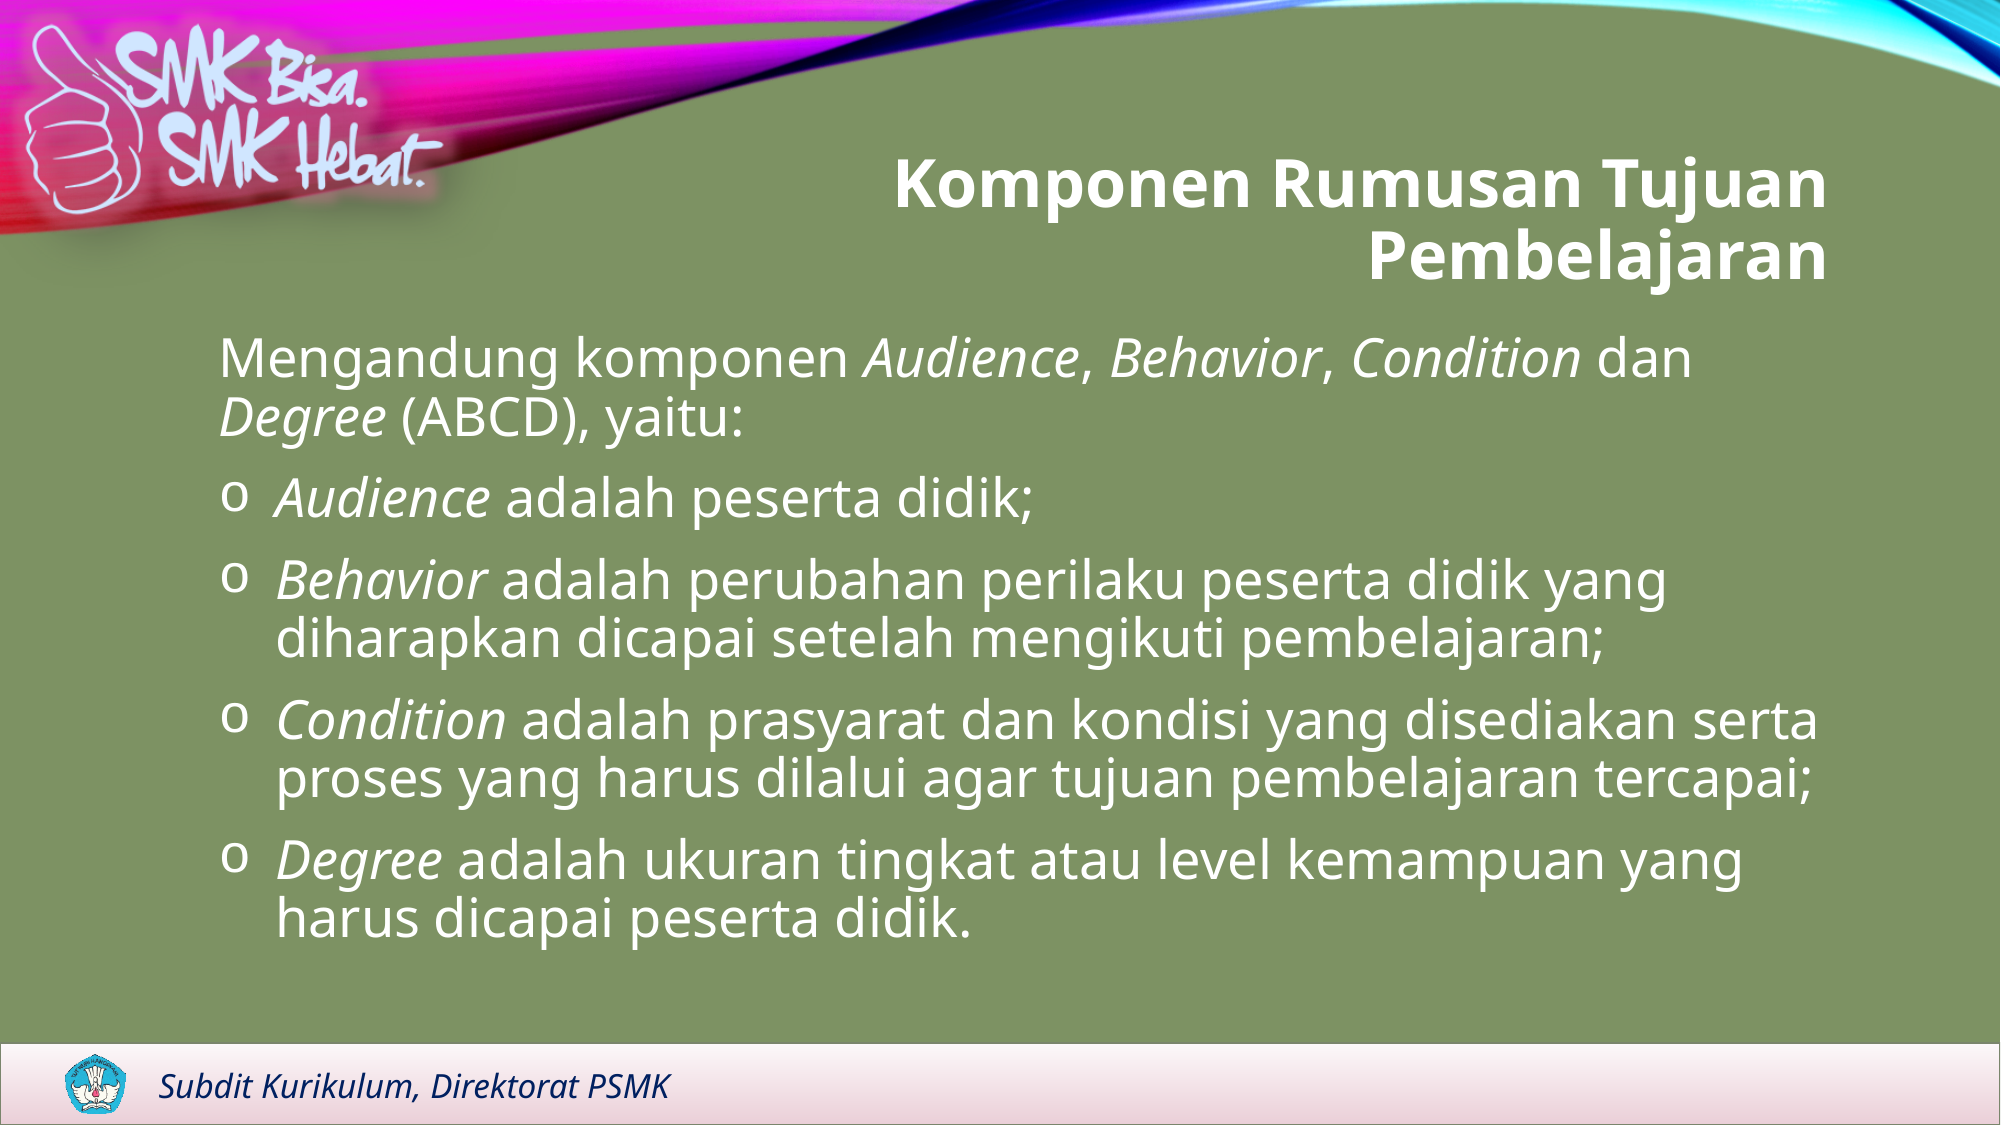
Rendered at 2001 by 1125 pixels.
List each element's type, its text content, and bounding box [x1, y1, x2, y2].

title Komponen Rumusan Tujuan Pembelajaran [431, 150, 1845, 294]
picture [1910, 0, 2000, 45]
picture [1890, 0, 2000, 75]
text_box Mengandung komponen Audience, Behavior, Condition dan Degree (ABCD), yaitu: Audience adalah peserta didik; Behavior adalah perubahan perilaku peserta didik yang diharapkan dicapai setelah mengikuti pembelajaran; Condition adalah prasyarat dan kondisi yang disediakan serta proses yang harus dilalui agar tujuan pembelajaran tercapai; Degree adalah ukuran tingkat atau level kemampuan yang harus dicapai peserta didik. [203, 323, 1845, 982]
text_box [50, 1038, 703, 1125]
picture [0, 0, 2000, 237]
